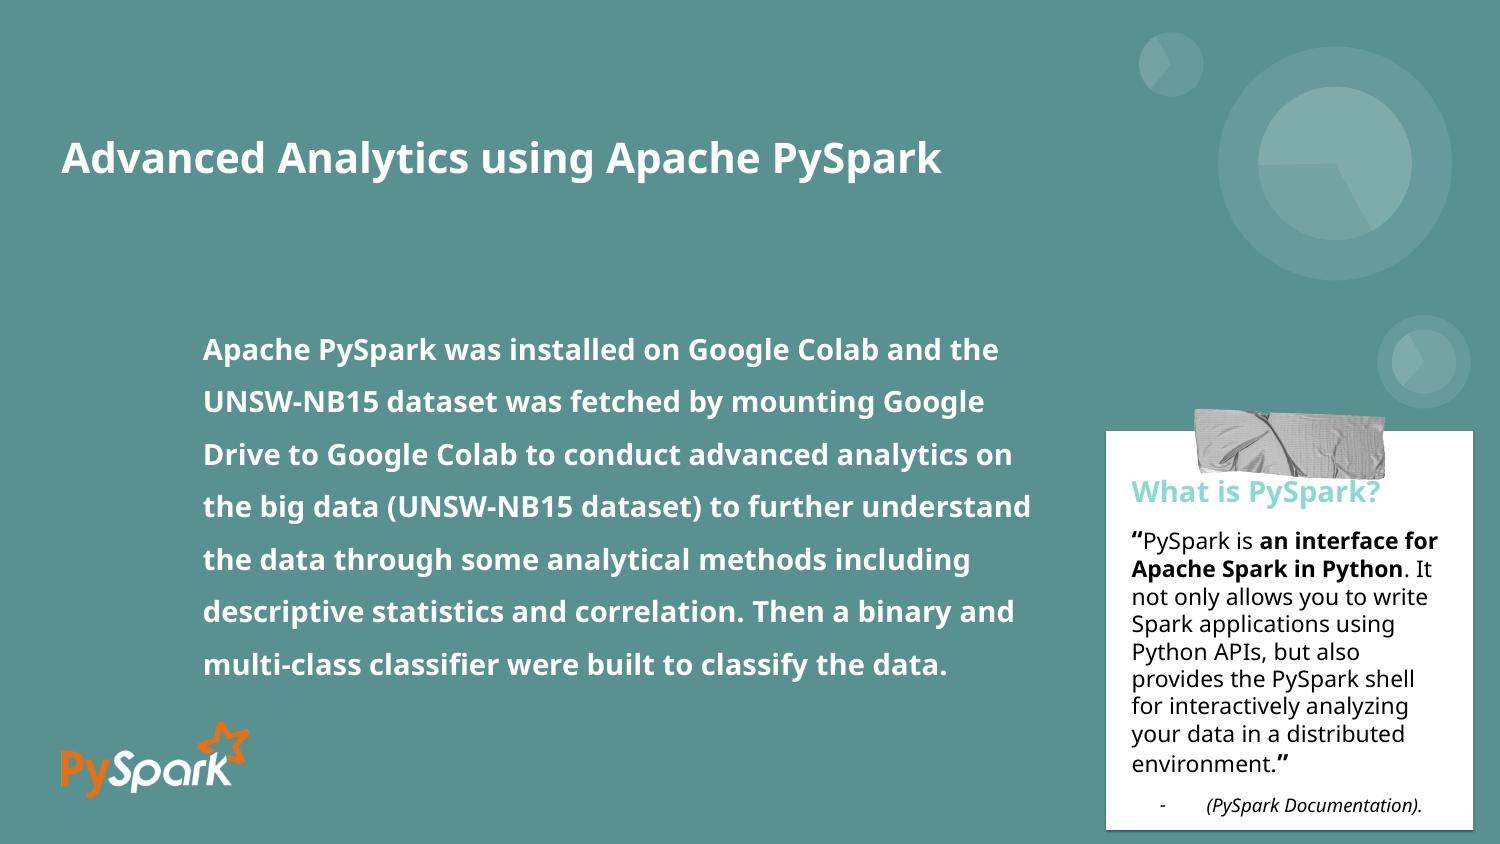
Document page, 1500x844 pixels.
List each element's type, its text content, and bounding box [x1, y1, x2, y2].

text_box Apache PySpark was installed on Google Colab and the UNSW-NB15 dataset was fetched by mounting Google Drive to Google Colab to conduct advanced analytics on the big data (UNSW-NB15 dataset) to further understand the data through some analytical methods including descriptive statistics and correlation. Then a binary and multi-class classifier were built to classify the data. [187, 298, 1064, 696]
title Advanced Analytics using Apache PySpark [46, 116, 1092, 324]
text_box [1091, 408, 1488, 844]
picture [46, 721, 266, 799]
